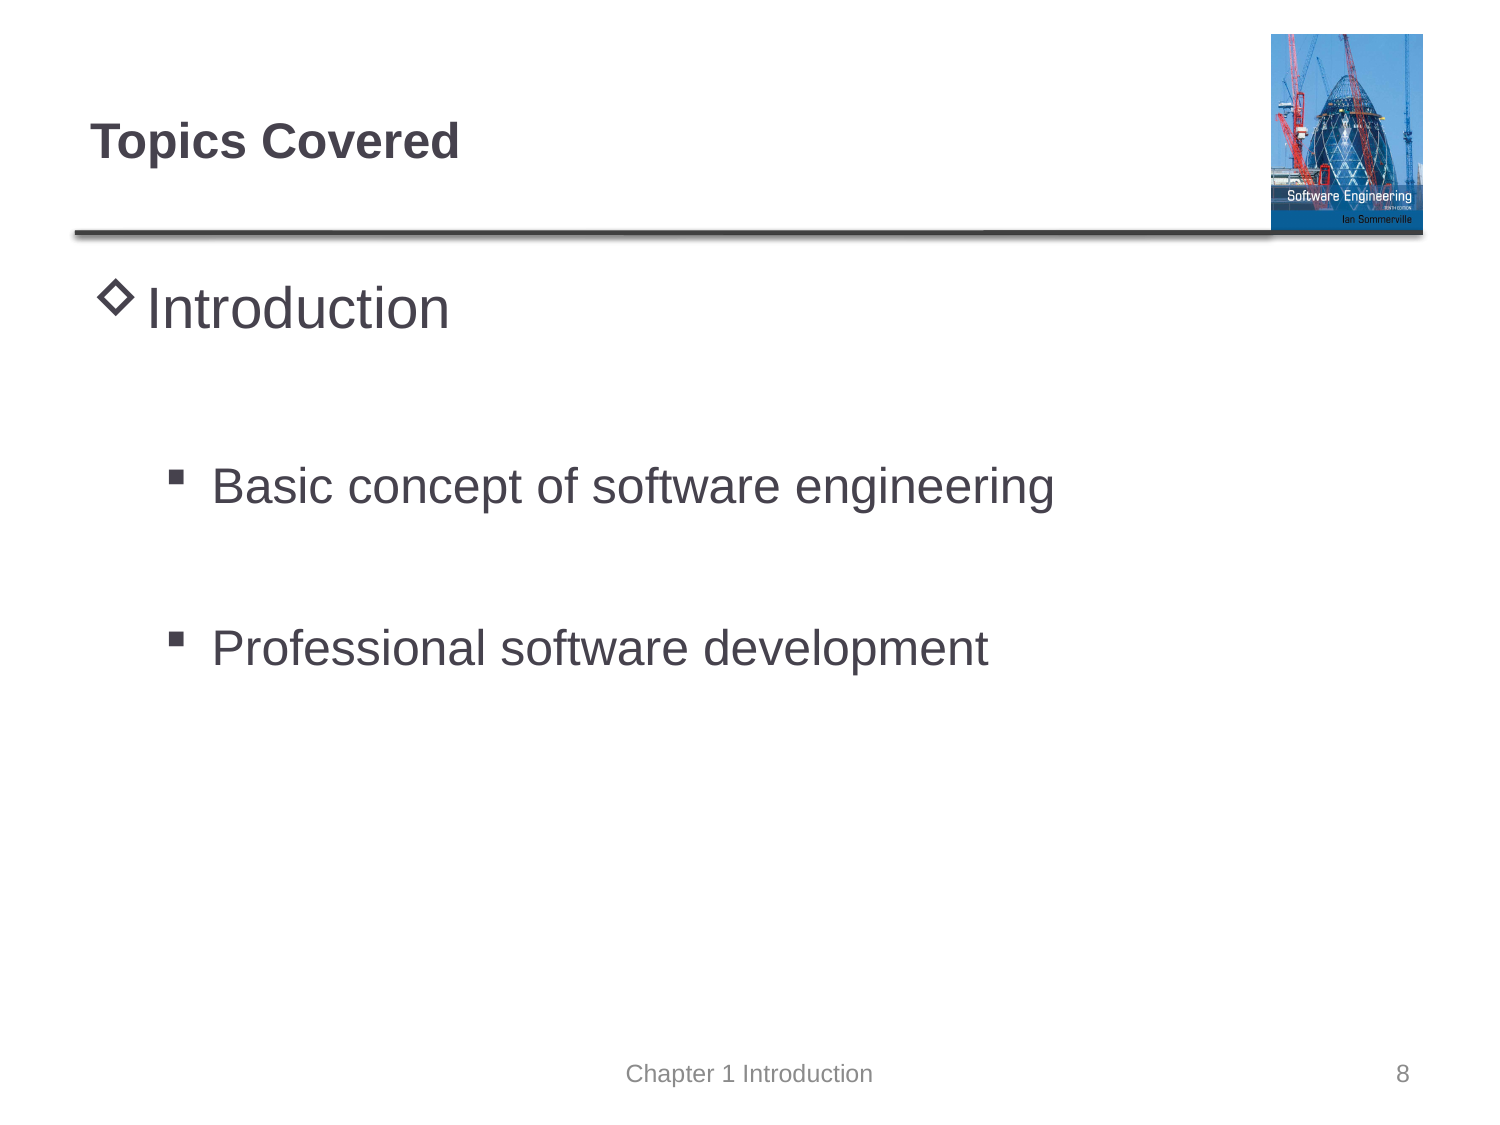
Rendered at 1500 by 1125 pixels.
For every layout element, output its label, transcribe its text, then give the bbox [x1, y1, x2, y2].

list Introduction Basic concept of software engineering Professional software development [75, 262, 1425, 1005]
title Topics Covered [74, 44, 1272, 233]
footer Chapter 1 Introduction [512, 1042, 988, 1103]
picture [1271, 34, 1423, 230]
slide_number 8 [1074, 1042, 1425, 1103]
